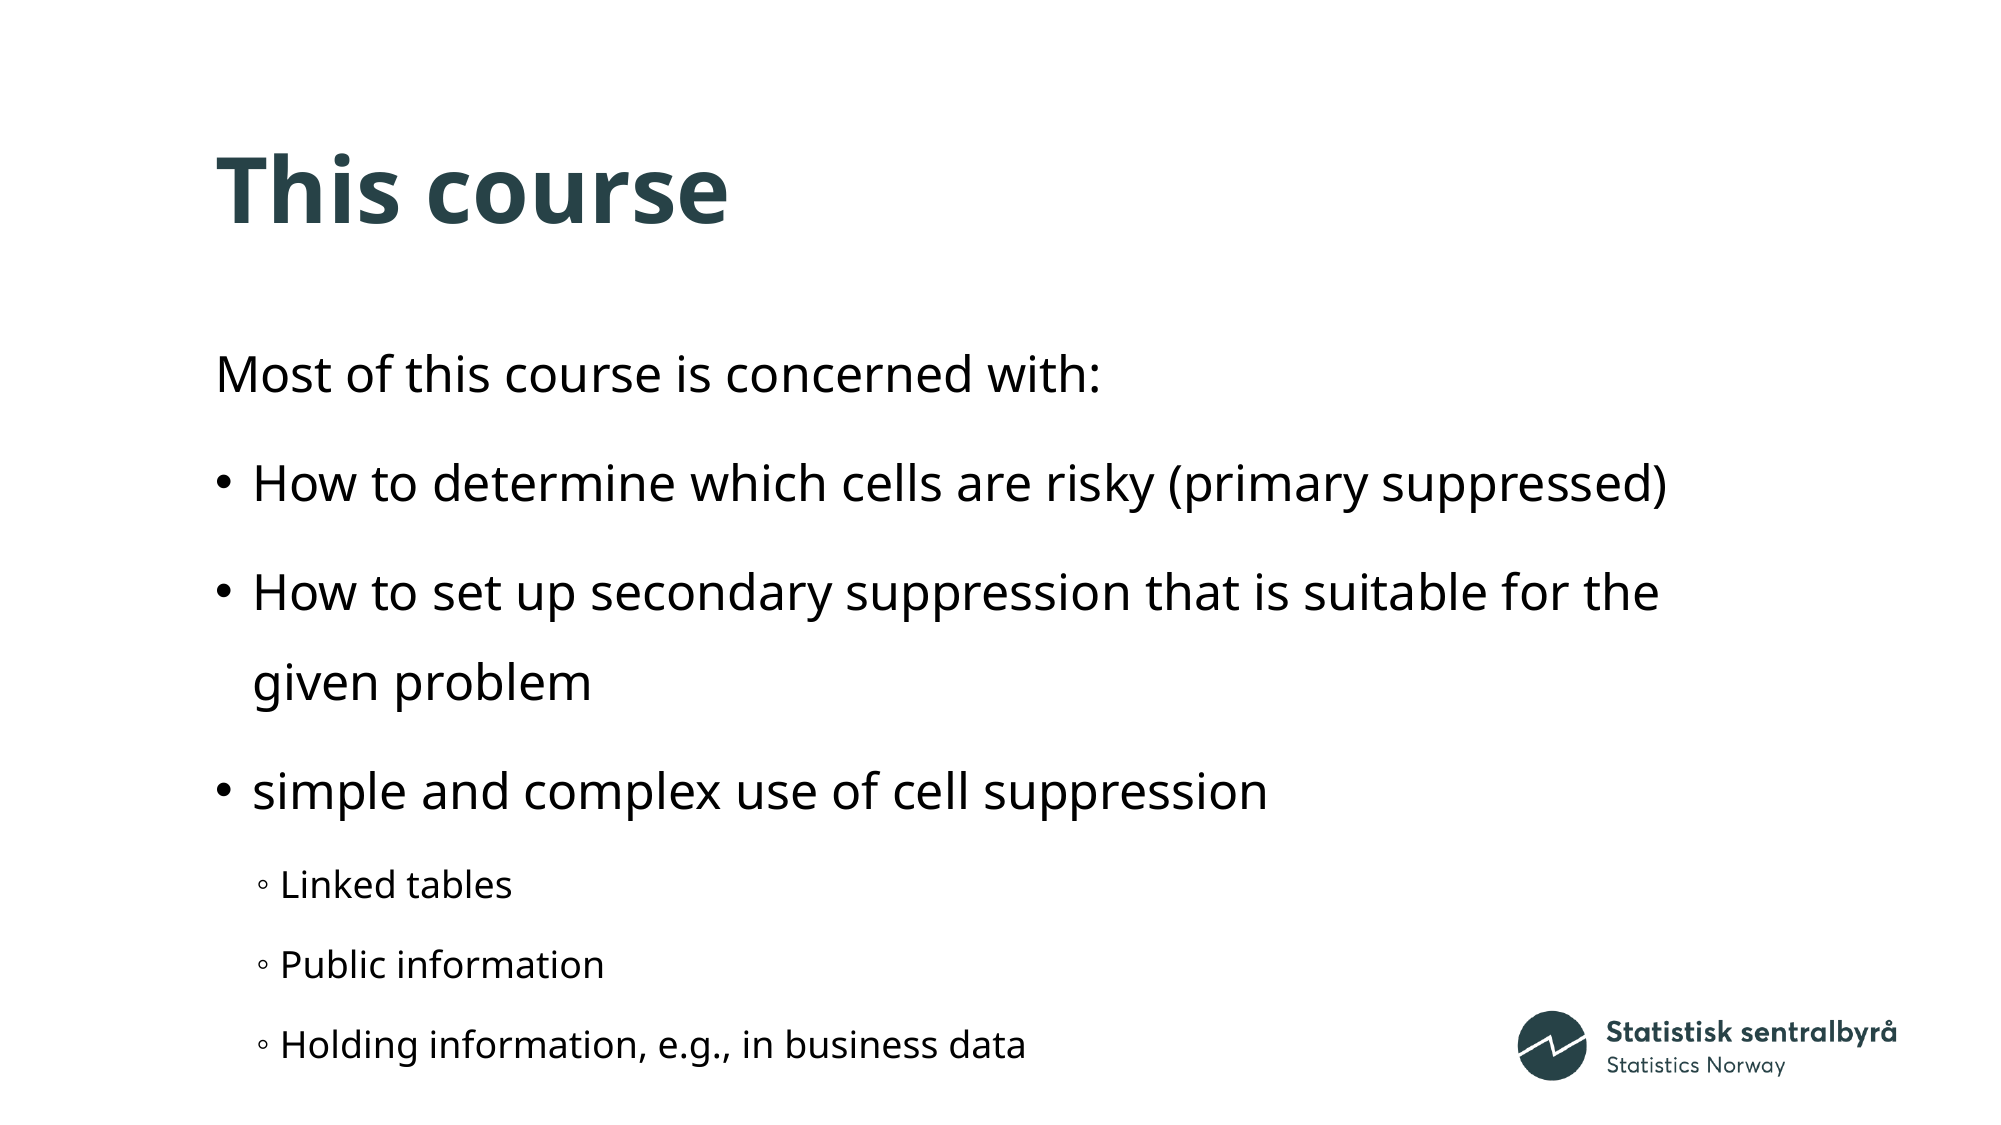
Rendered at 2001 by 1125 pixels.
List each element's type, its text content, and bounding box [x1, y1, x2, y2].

picture [1503, 995, 2000, 1125]
title This course [200, 90, 1784, 305]
list Most of this course is concerned with: How to determine which cells are risky (primary suppressed) How to set up secondary suppression that is suitable for the given problem simple and complex use of cell suppression Linked tables Public information Holding information, e.g., in business data [200, 305, 1784, 959]
